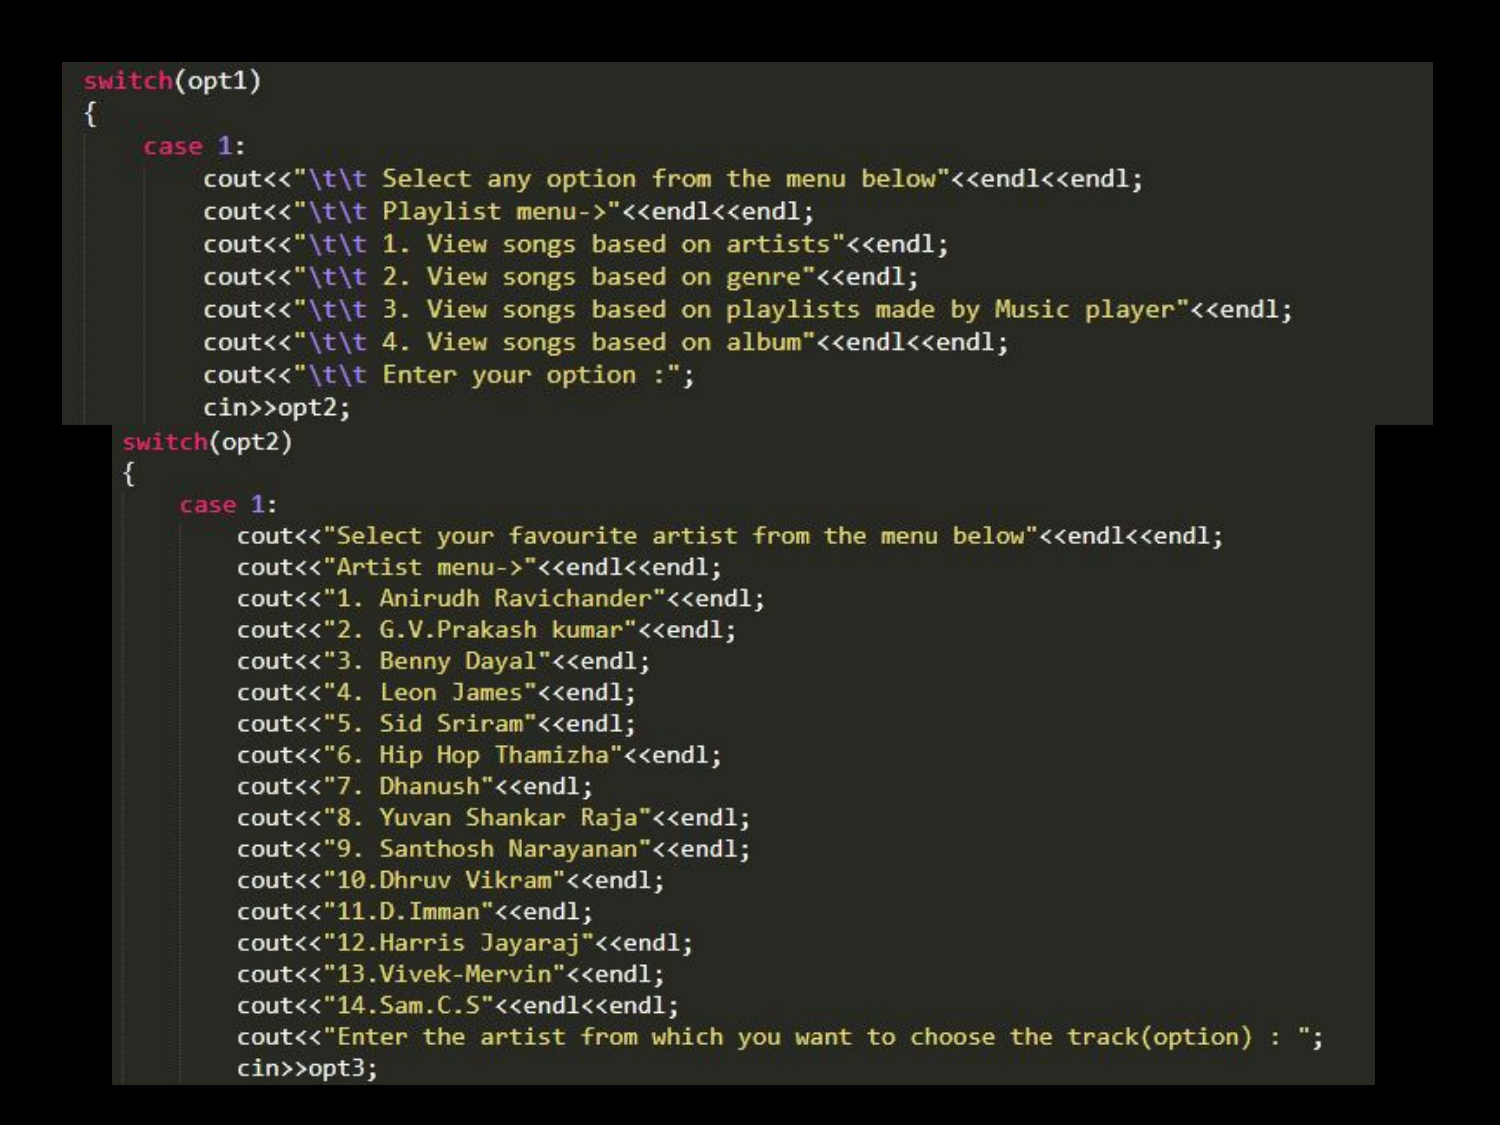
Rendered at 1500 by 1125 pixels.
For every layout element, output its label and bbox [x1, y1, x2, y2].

picture [62, 62, 1433, 1086]
